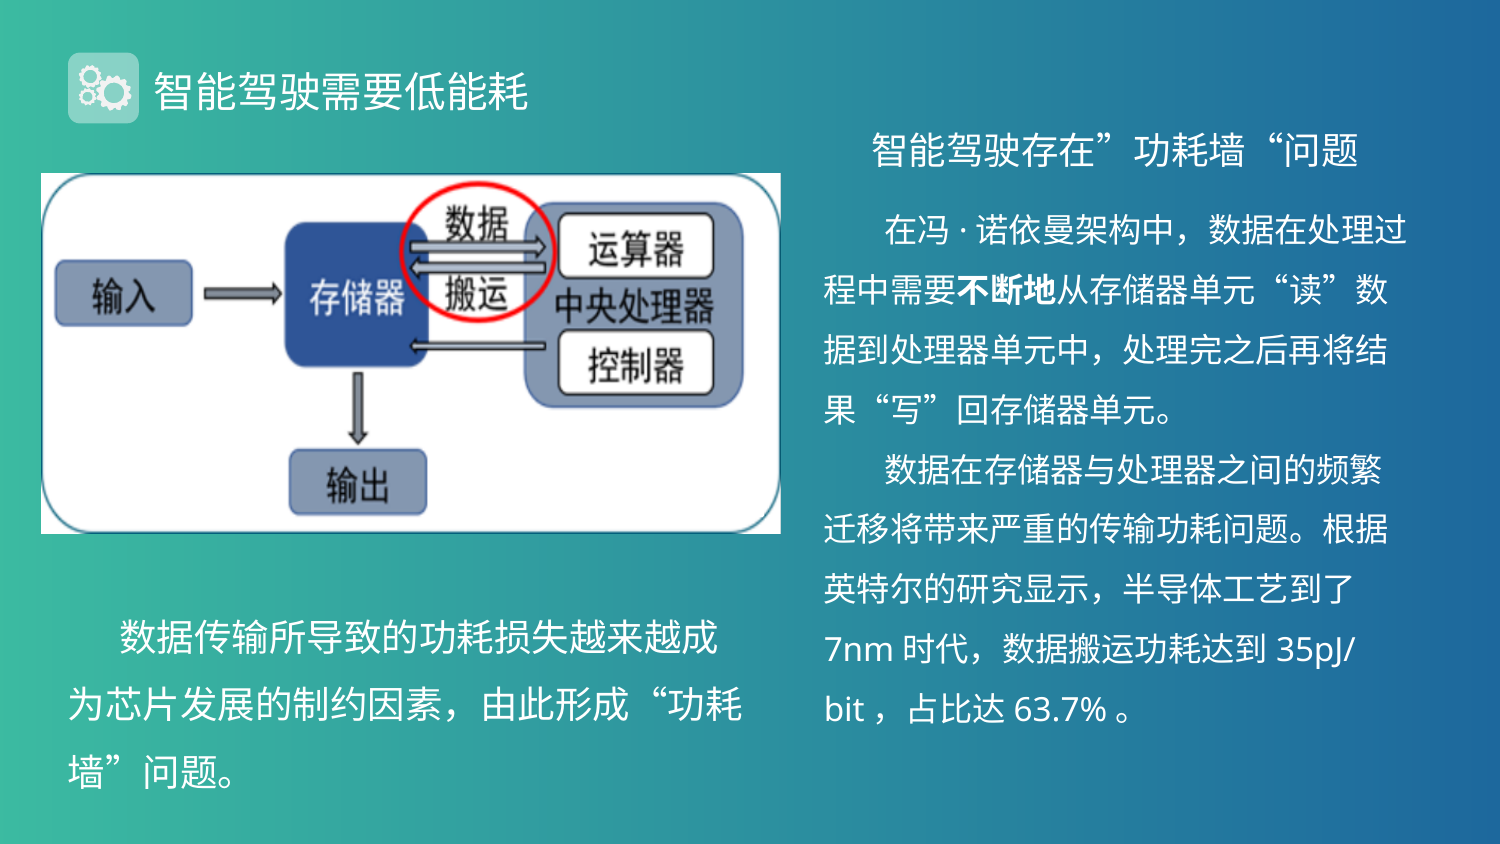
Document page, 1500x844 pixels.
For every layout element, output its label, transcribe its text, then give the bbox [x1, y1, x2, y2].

text_box 数据传输所导致的功耗损失越来越成为芯片发展的制约因素，由此形成“功耗墙”问题。 [53, 583, 762, 802]
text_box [67, 52, 140, 124]
picture [0, 0, 1500, 844]
text_box 智能驾驶存在”功耗墙“问题 [856, 119, 1500, 180]
text_box 智能驾驶需要低能耗 [143, 58, 1076, 124]
text_box 在冯·诺依曼架构中，数据在处理过程中需要不断地从存储器单元“读”数据到处理器单元中，处理完之后再将结果“写”回存储器单元。 数据在存储器与处理器之间的频繁迁移将带来严重的传输功耗问题。根据英特尔的研究显示，半导体工艺到了7nm时代，数据搬运功耗达到35pJ/bit，占比达63.7%。 [809, 181, 1429, 736]
